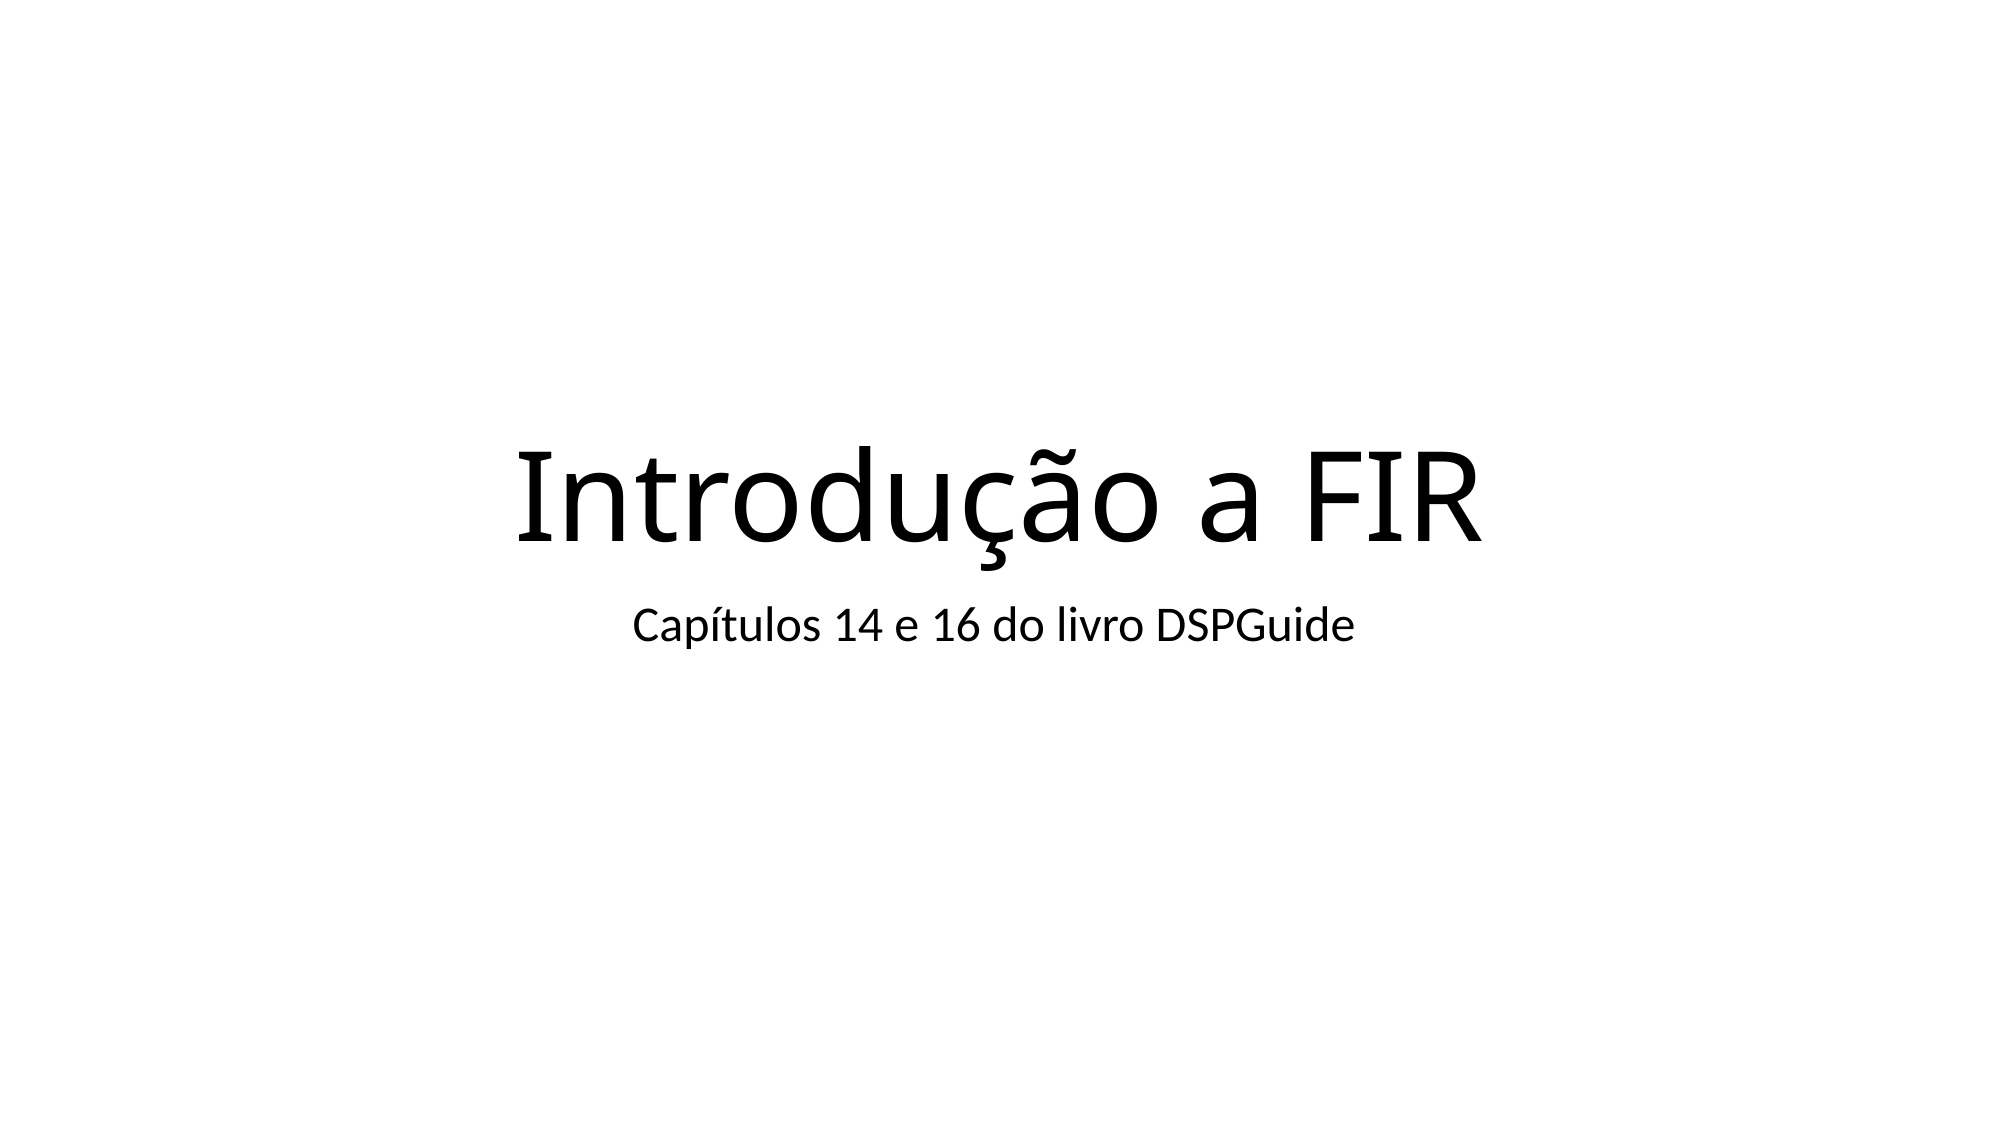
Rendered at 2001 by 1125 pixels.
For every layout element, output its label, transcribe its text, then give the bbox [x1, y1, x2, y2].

title Introdução a FIR [249, 184, 1750, 576]
subtitle Capítulos 14 e 16 do livro DSPGuide [249, 590, 1750, 863]
